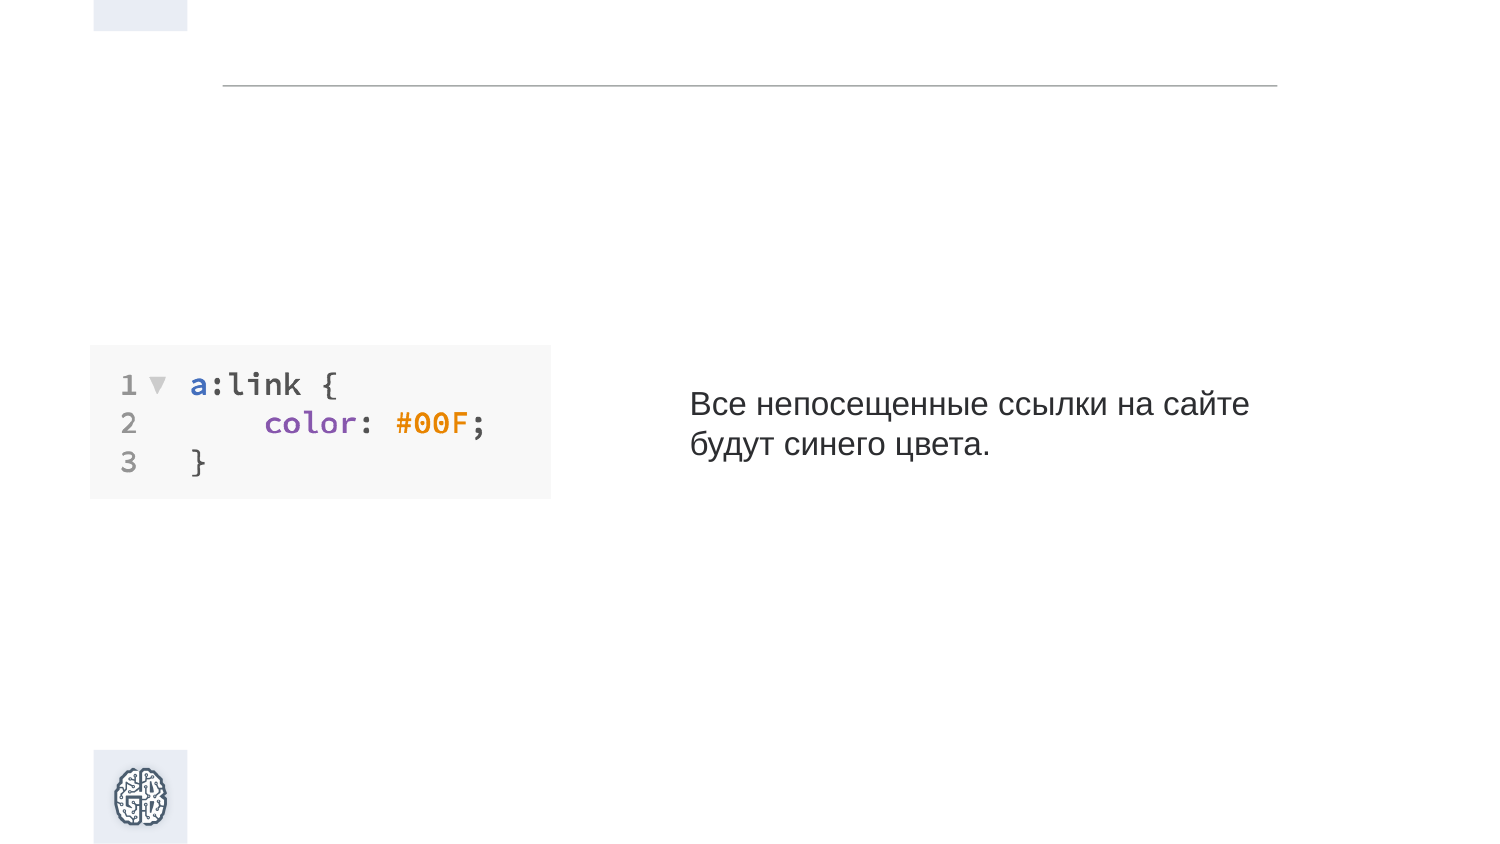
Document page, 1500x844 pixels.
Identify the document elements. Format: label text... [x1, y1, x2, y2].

list Все непосещенные ссылки на сайте будут синего цвета. [685, 331, 1307, 512]
picture [106, 760, 175, 834]
picture [89, 345, 551, 500]
